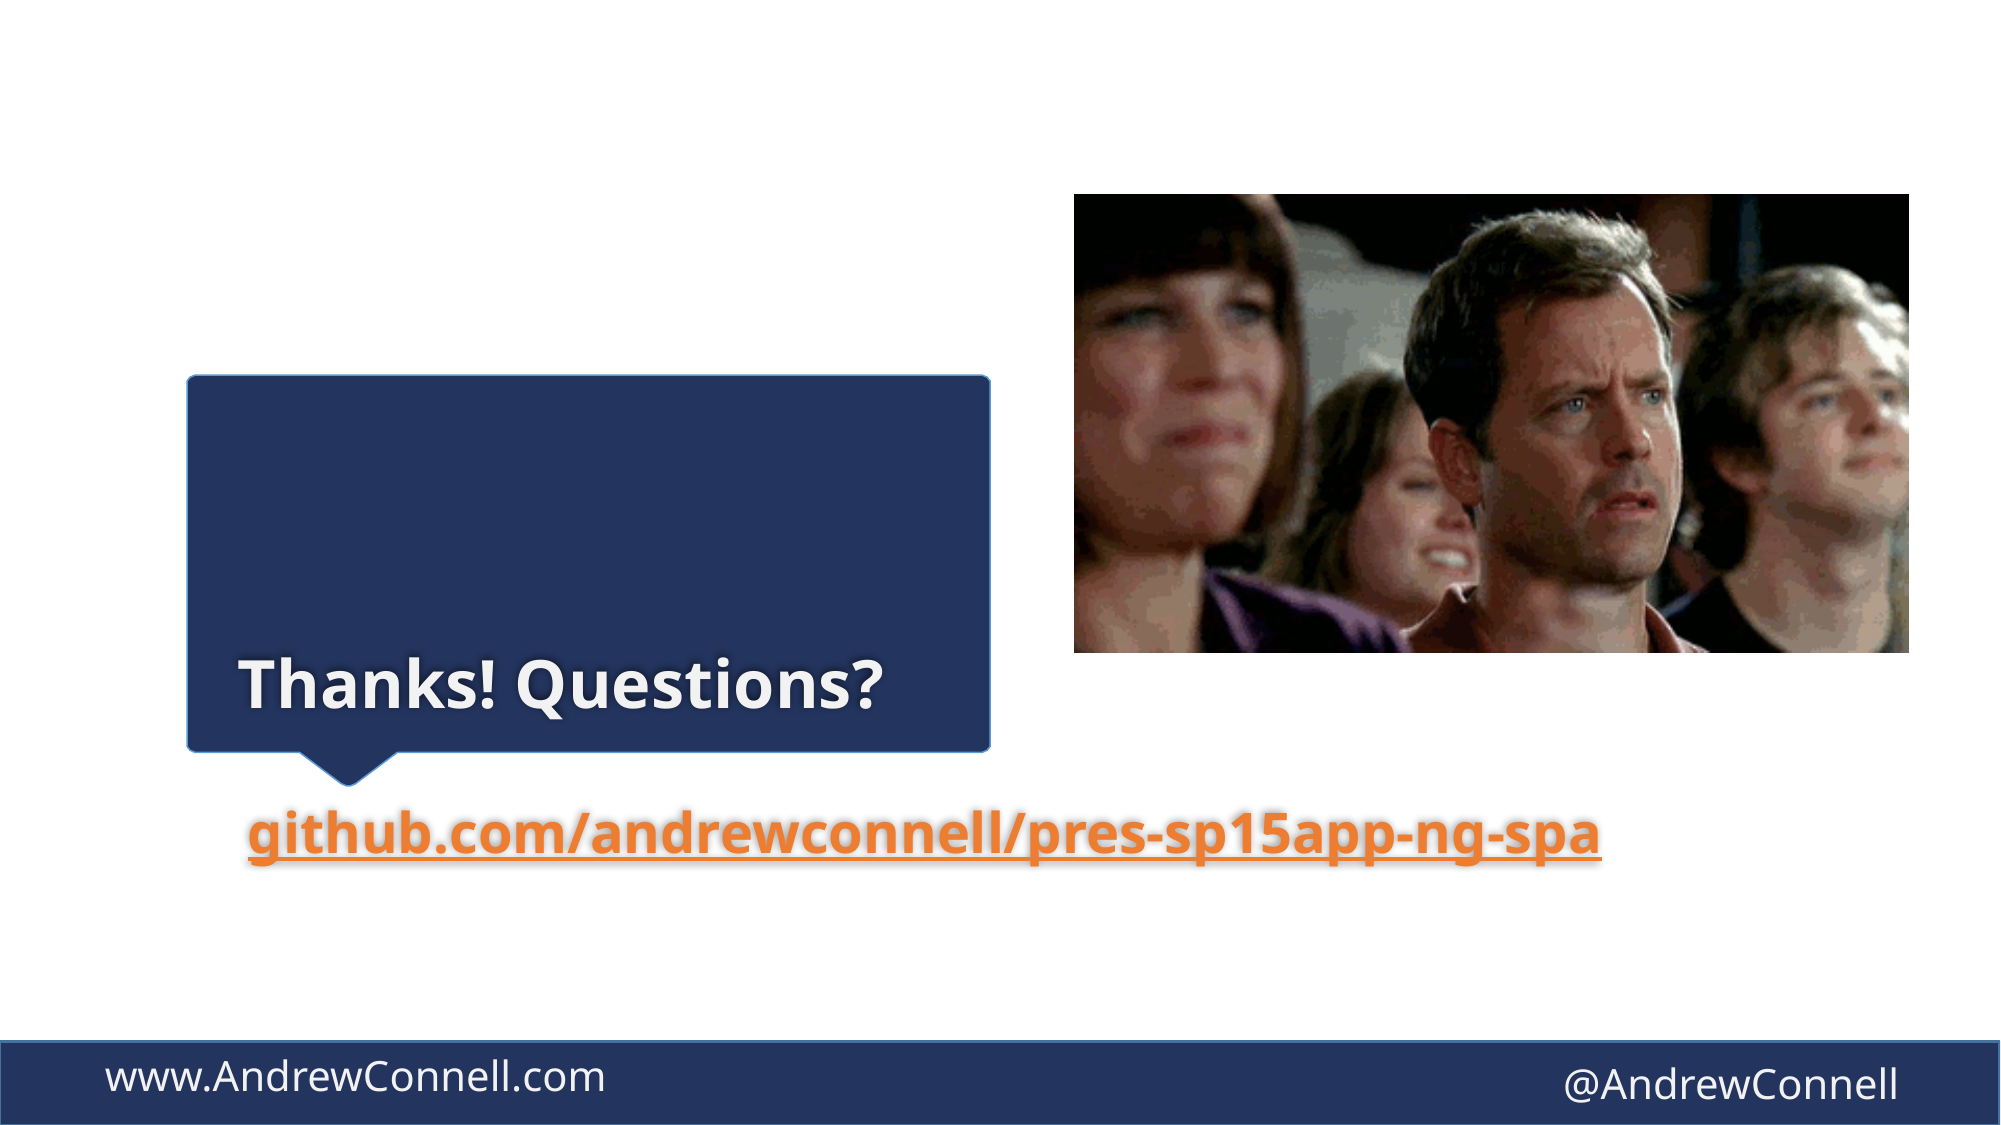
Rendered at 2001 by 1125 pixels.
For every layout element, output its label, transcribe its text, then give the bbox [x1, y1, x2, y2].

title Thanks! Questions? [222, 399, 942, 729]
list github.com/andrewconnell/pres-sp15app-ng-spa [222, 789, 1626, 889]
picture [1074, 194, 1909, 653]
